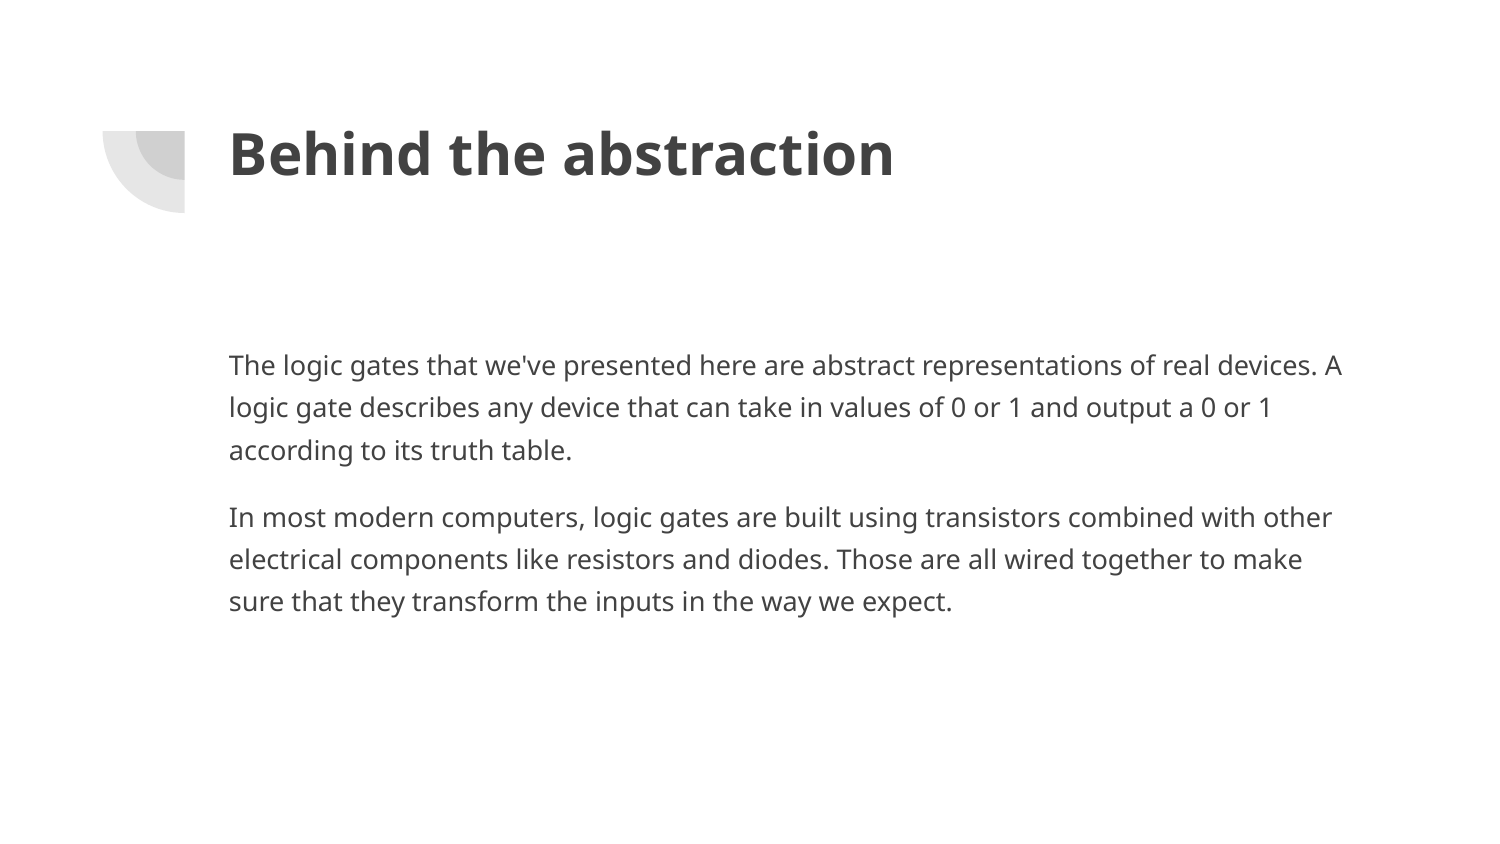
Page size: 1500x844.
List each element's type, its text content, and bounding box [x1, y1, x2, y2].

title Behind the abstraction [213, 98, 1368, 263]
list The logic gates that we've presented here are abstract representations of real devices. A logic gate describes any device that can take in values of 0 or 1 and output a 0 or 1 according to its truth table. In most modern computers, logic gates are built using transistors combined with other electrical components like resistors and diodes. Those are all wired together to make sure that they transform the inputs in the way we expect. [213, 326, 1368, 744]
